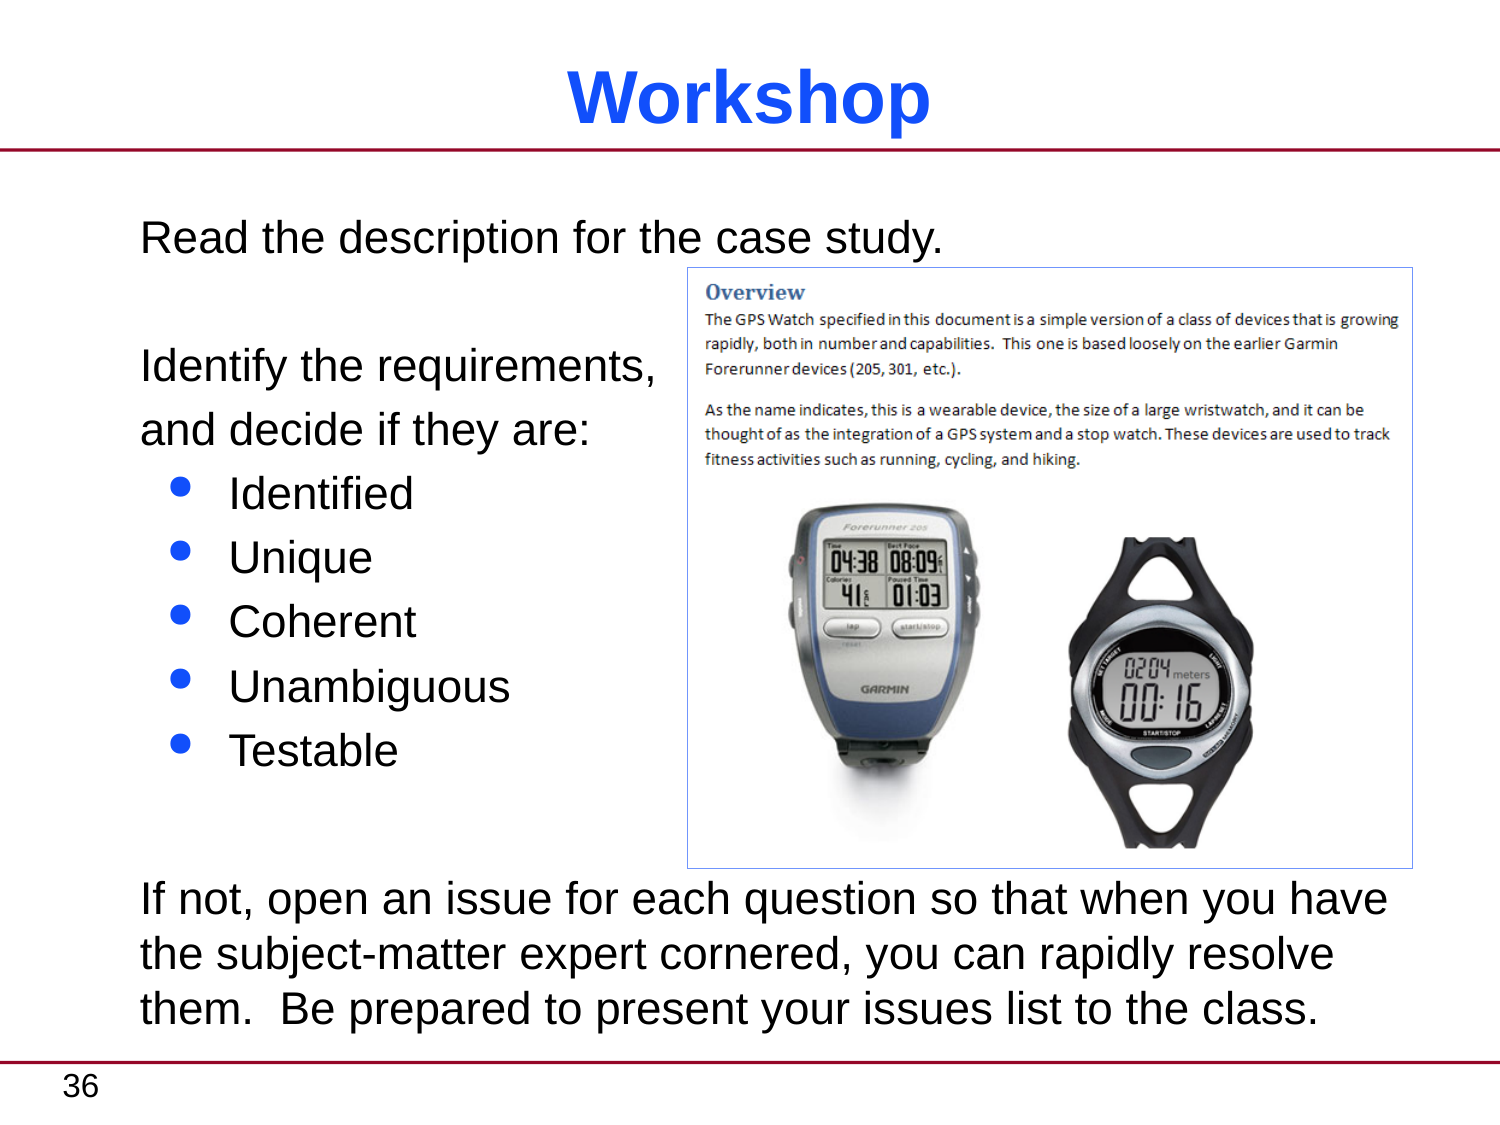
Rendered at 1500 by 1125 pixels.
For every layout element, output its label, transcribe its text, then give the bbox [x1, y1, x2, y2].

list Read the description for the case study. Identify the requirements, and decide if they are: Identified Unique Coherent Unambiguous Testable If not, open an issue for each question so that when you have the subject-matter expert cornered, you can rapidly resolve them. Be prepared to present your issues list to the class. [124, 199, 1451, 1039]
title Workshop [24, 36, 1476, 151]
picture [687, 266, 1414, 869]
